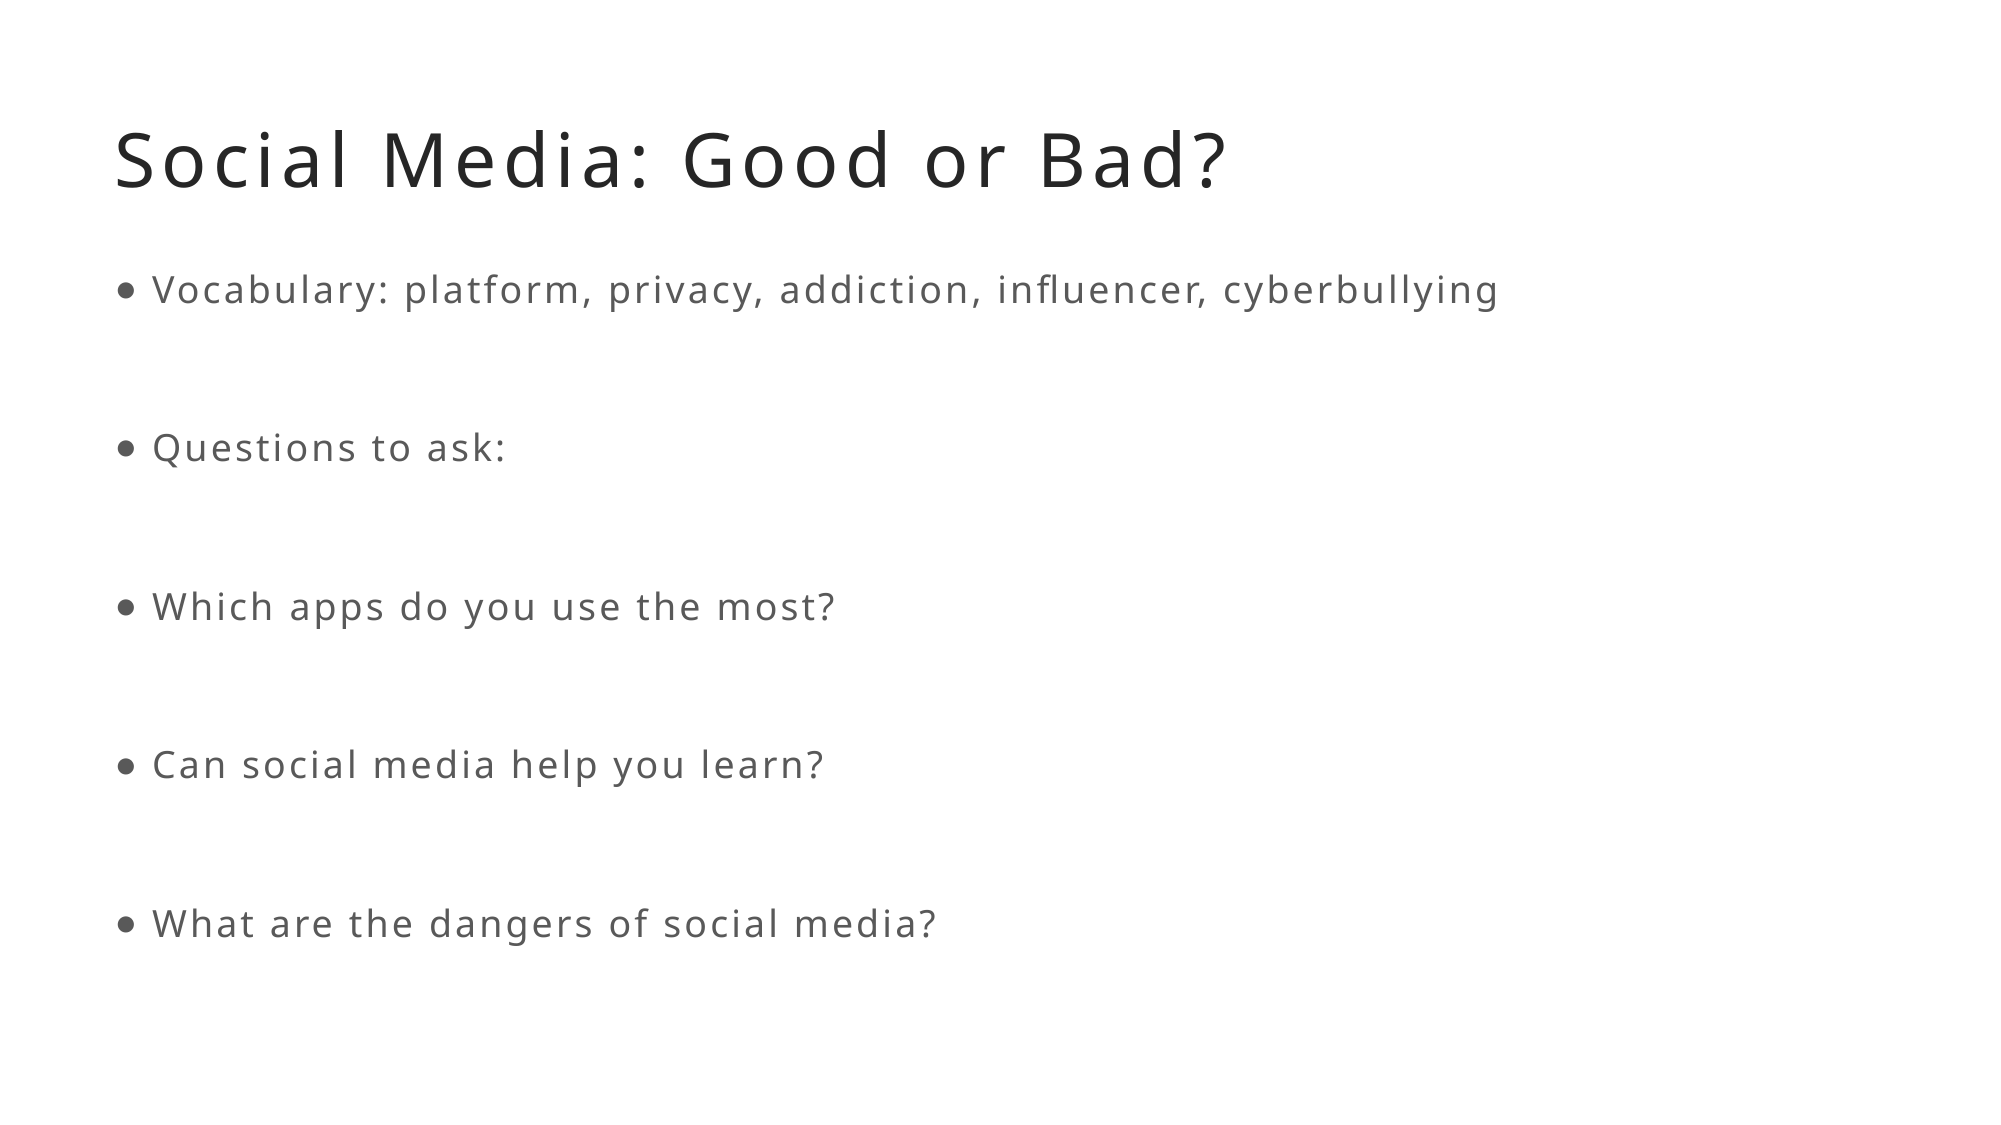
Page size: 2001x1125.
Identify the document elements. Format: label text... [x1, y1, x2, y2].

list Vocabulary: platform, privacy, addiction, influencer, cyberbullying Questions to ask: Which apps do you use the most? Can social media help you learn? What are the dangers of social media? [99, 244, 1900, 1026]
title Social Media: Good or Bad? [99, 99, 1900, 216]
